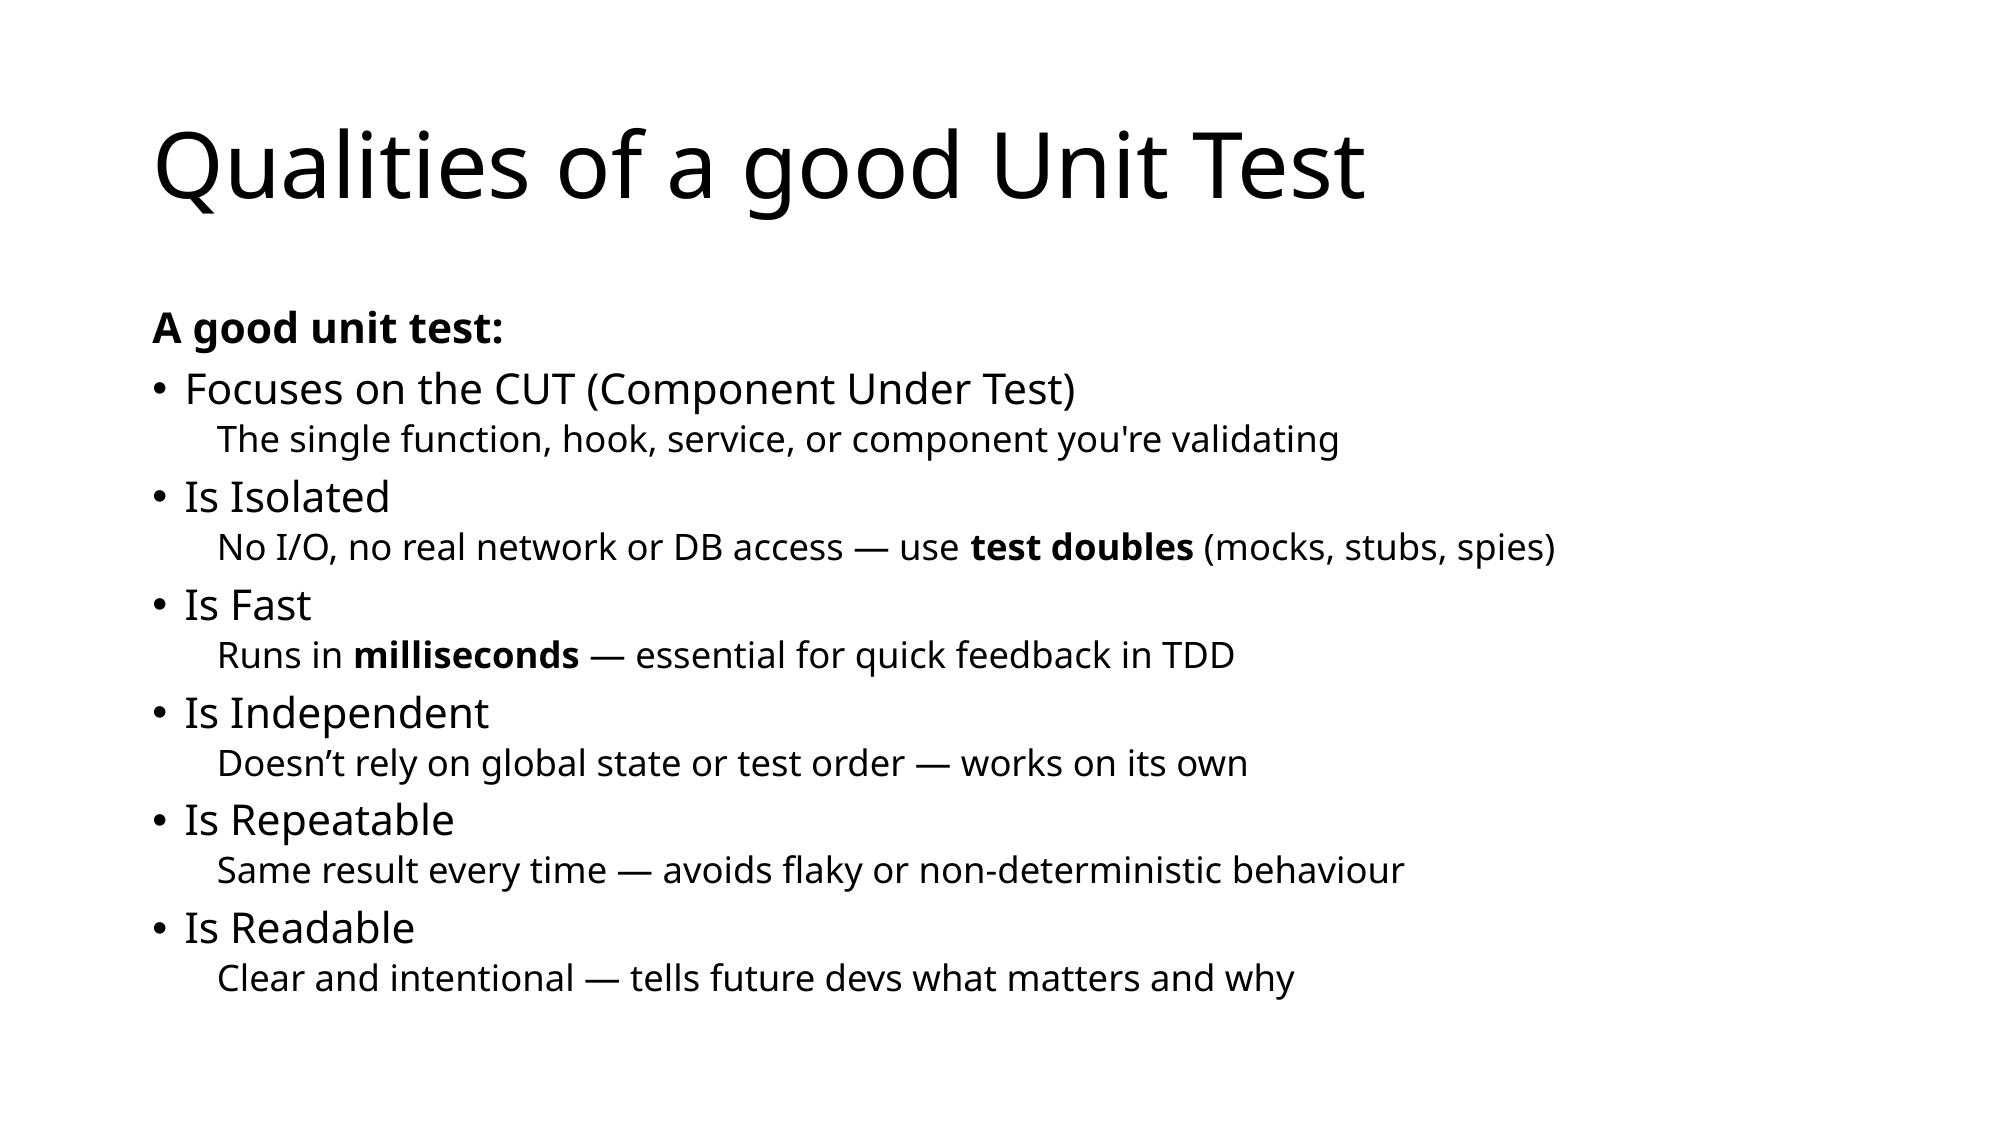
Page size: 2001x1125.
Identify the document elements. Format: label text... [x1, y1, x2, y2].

title Qualities of a good Unit Test [137, 59, 1863, 278]
list A good unit test: Focuses on the CUT (Component Under Test) The single function, hook, service, or component you're validating Is Isolated No I/O, no real network or DB access — use test doubles (mocks, stubs, spies) Is Fast Runs in milliseconds — essential for quick feedback in TDD Is Independent Doesn’t rely on global state or test order — works on its own Is Repeatable Same result every time — avoids flaky or non-deterministic behaviour Is Readable Clear and intentional — tells future devs what matters and why [137, 299, 1863, 1014]
